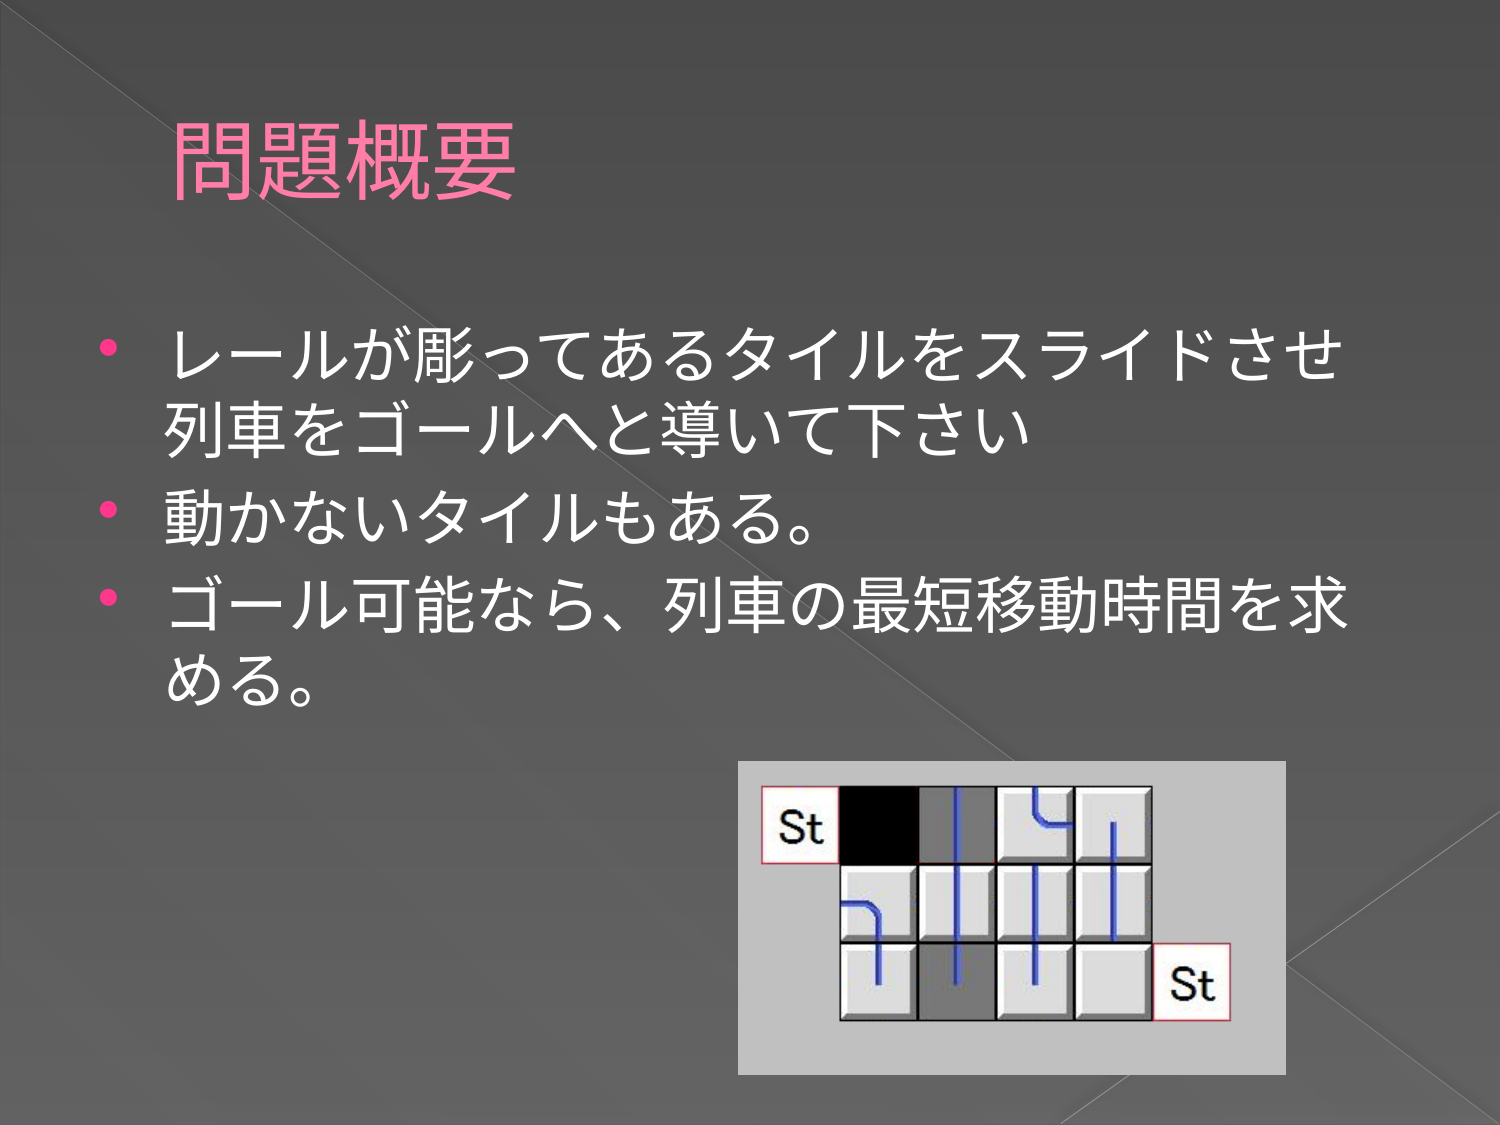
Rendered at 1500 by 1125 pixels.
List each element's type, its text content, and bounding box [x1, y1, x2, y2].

list レールが彫ってあるタイルをスライドさせ 列車をゴールへと導いて下さい 動かないタイルもある。 ゴール可能なら、列車の最短移動時間を求める。 [75, 308, 1425, 1059]
title 問題概要 [75, 43, 1425, 274]
picture [737, 761, 1286, 1075]
